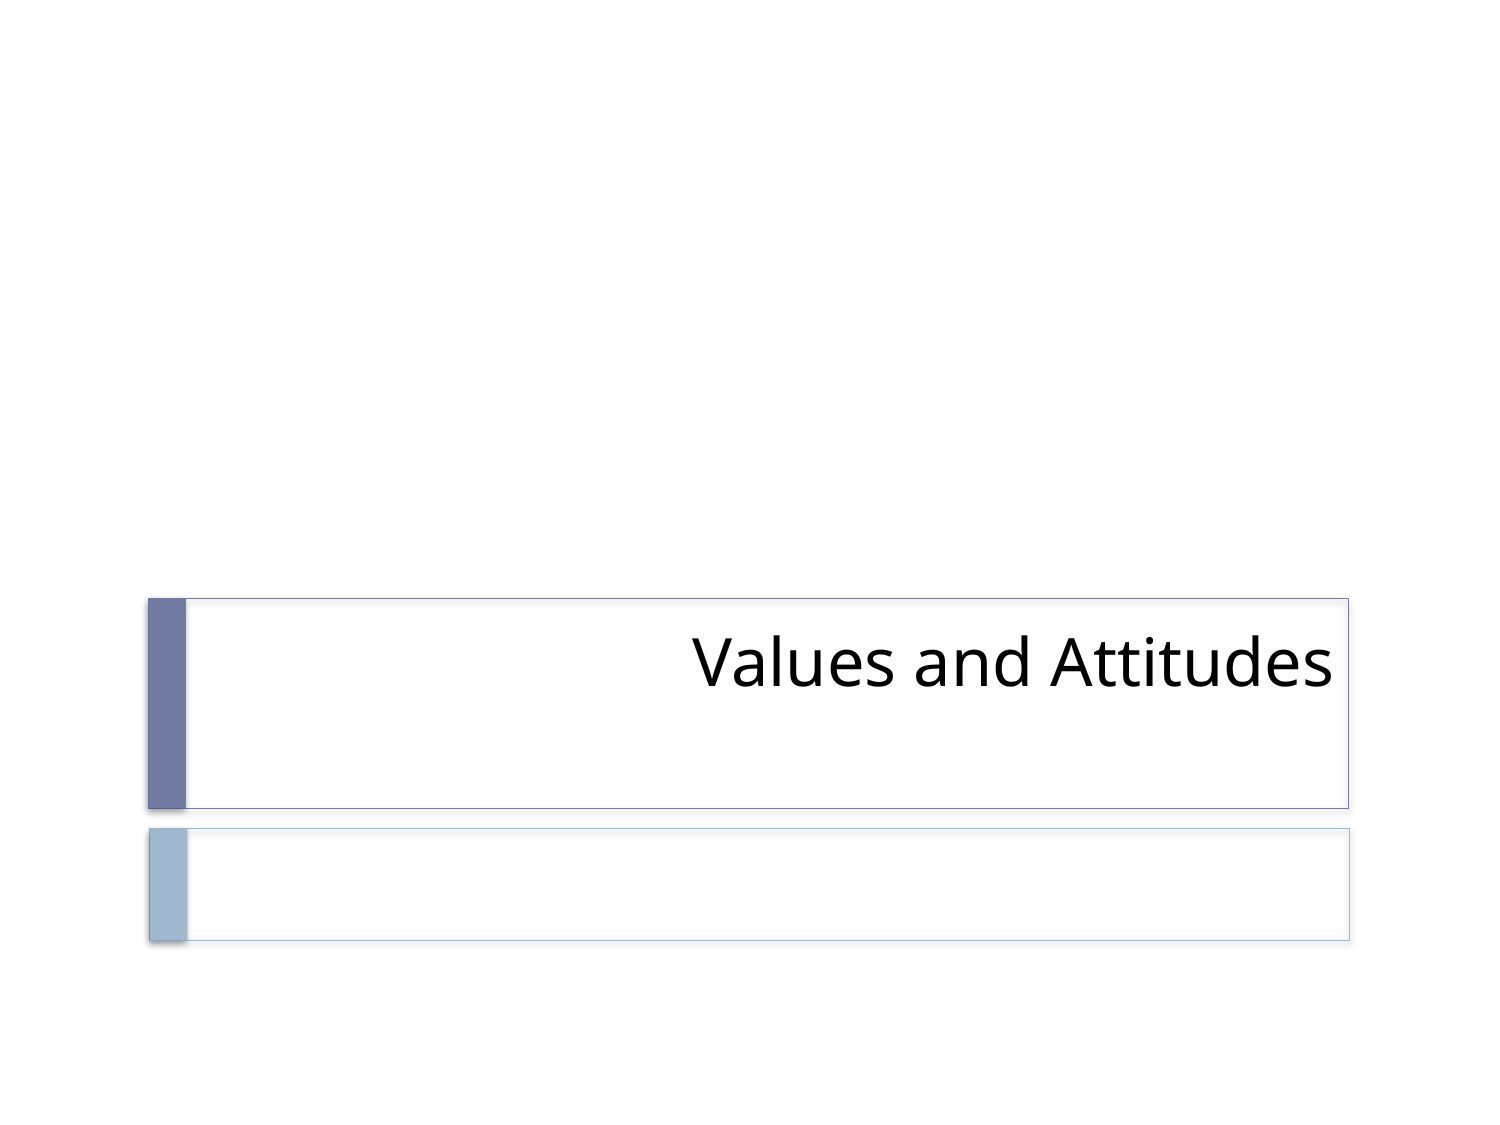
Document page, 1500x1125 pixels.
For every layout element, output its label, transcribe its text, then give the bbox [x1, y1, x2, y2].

title Values and Attitudes [225, 612, 1350, 775]
